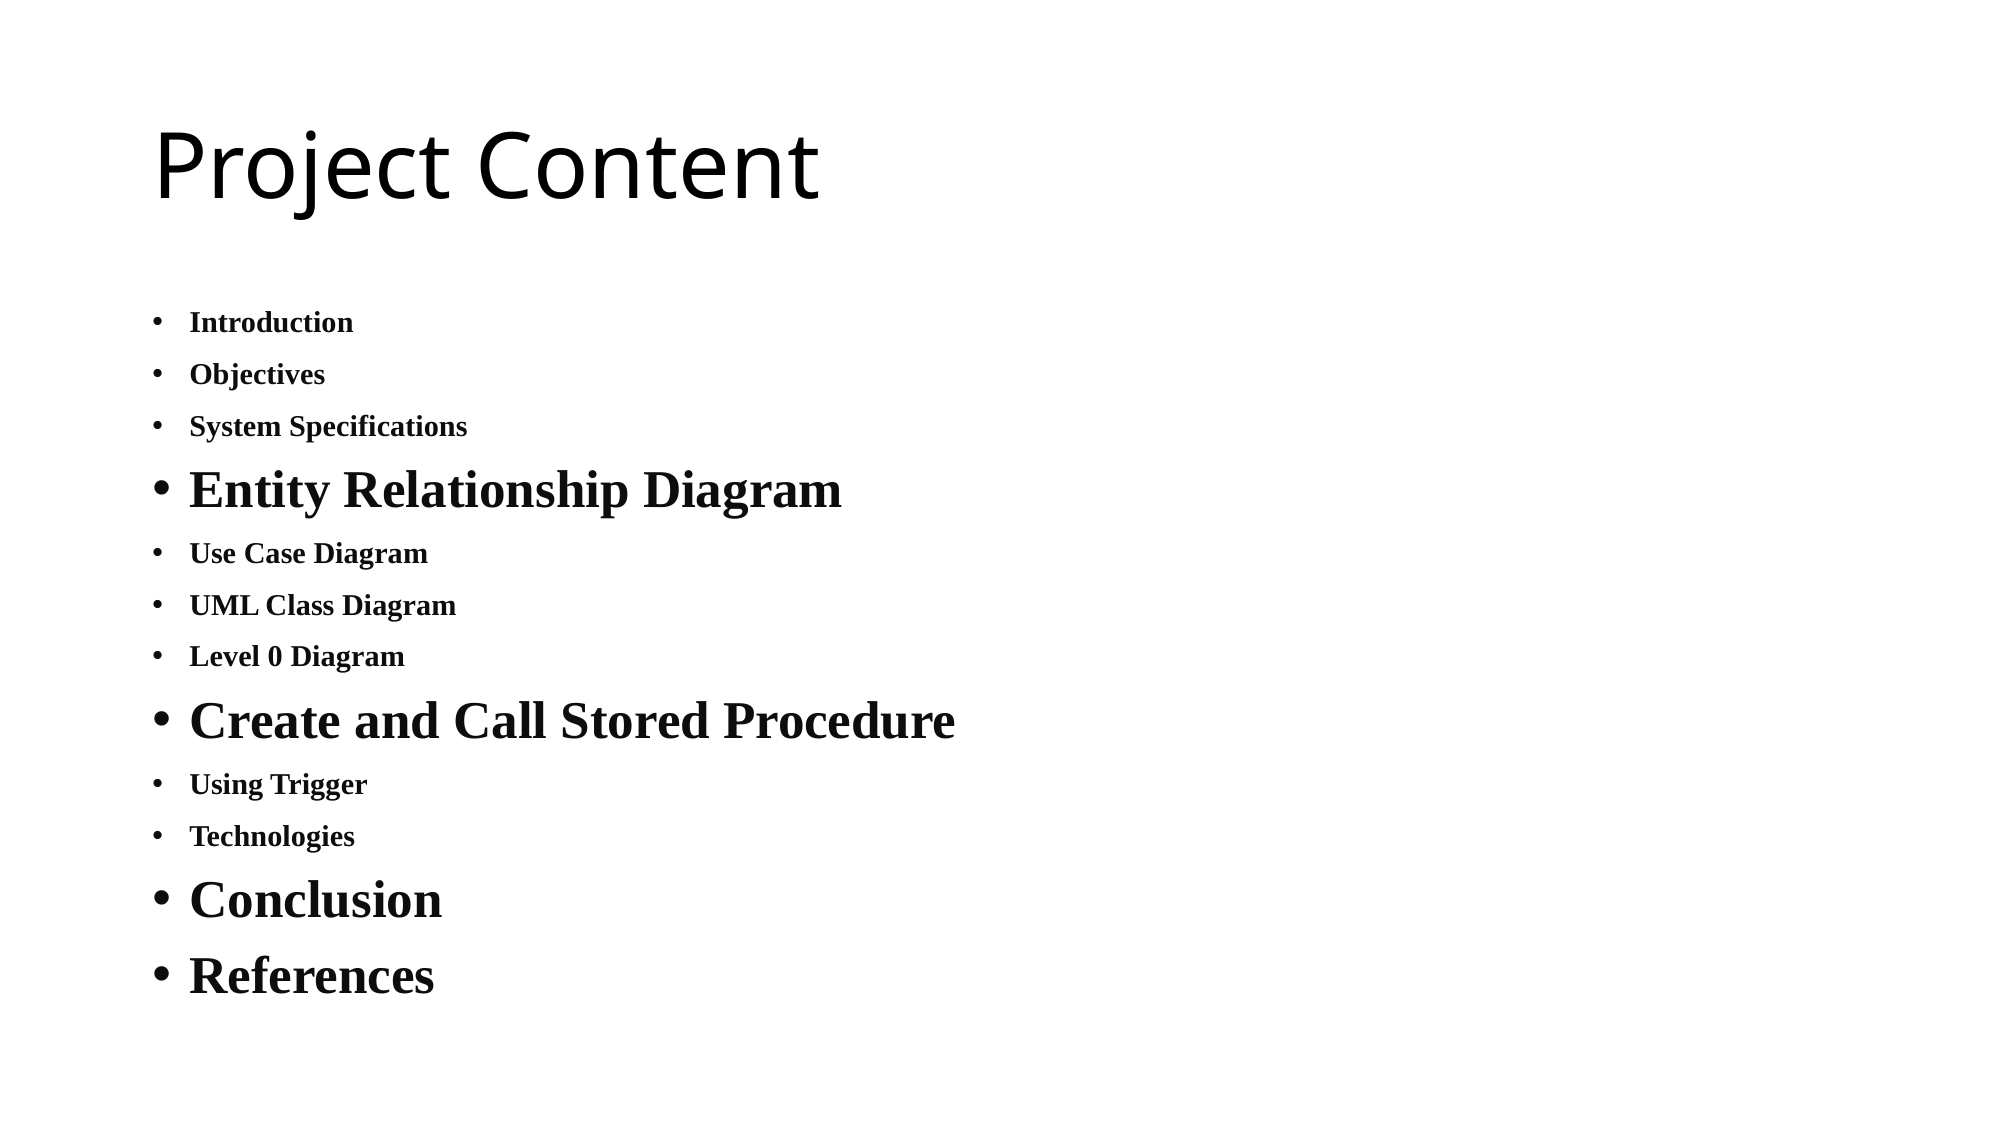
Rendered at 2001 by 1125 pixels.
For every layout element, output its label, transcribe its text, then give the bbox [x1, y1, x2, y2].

list Introduction Objectives System Specifications Entity Relationship Diagram Use Case Diagram UML Class Diagram Level 0 Diagram Create and Call Stored Procedure Using Trigger Technologies Conclusion References [137, 299, 1863, 1014]
title Project Content [137, 59, 1863, 278]
